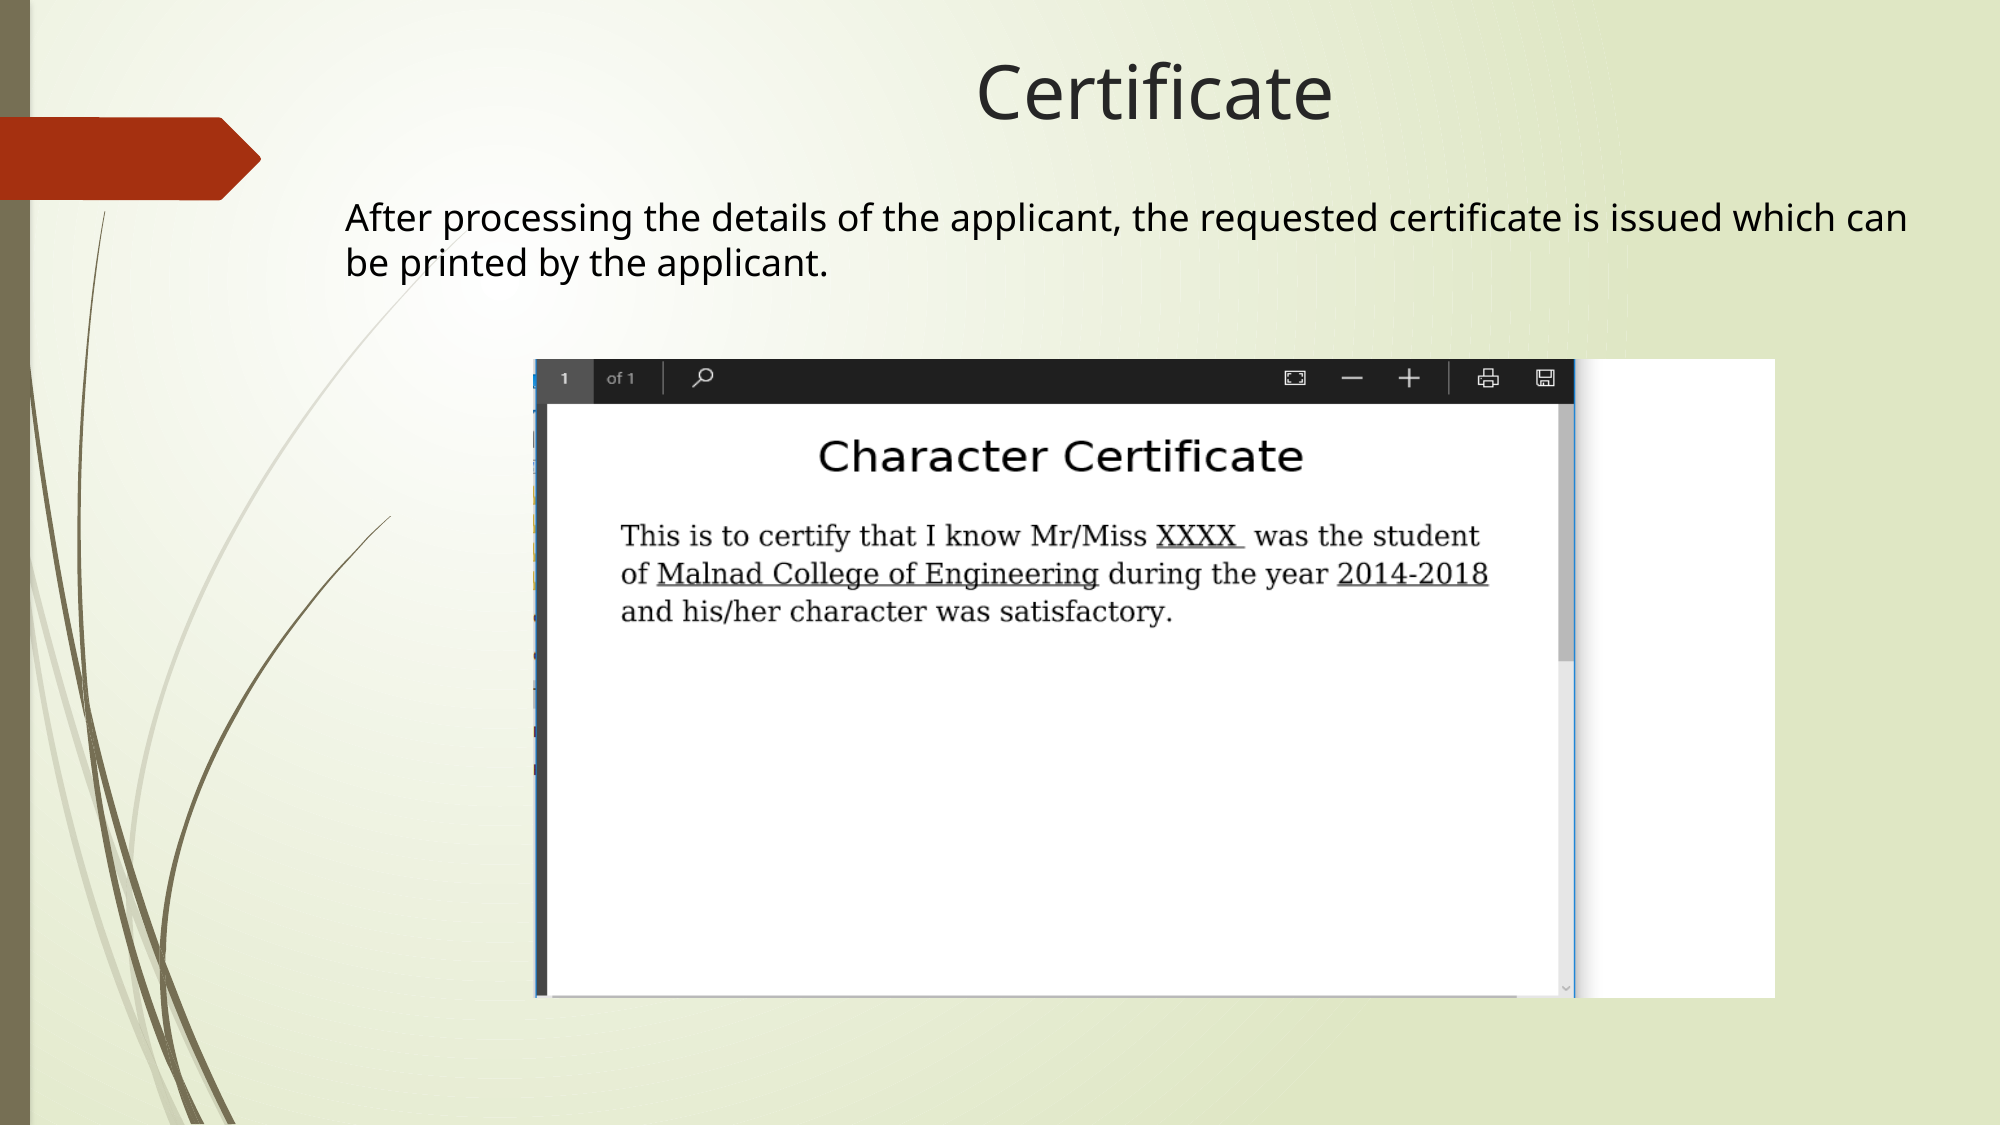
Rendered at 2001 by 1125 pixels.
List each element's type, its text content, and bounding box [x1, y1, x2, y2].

text_box After processing the details of the applicant, the requested certificate is issued which can be printed by the applicant. [330, 186, 1966, 292]
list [533, 359, 1775, 998]
title Certificate [424, 37, 1887, 186]
